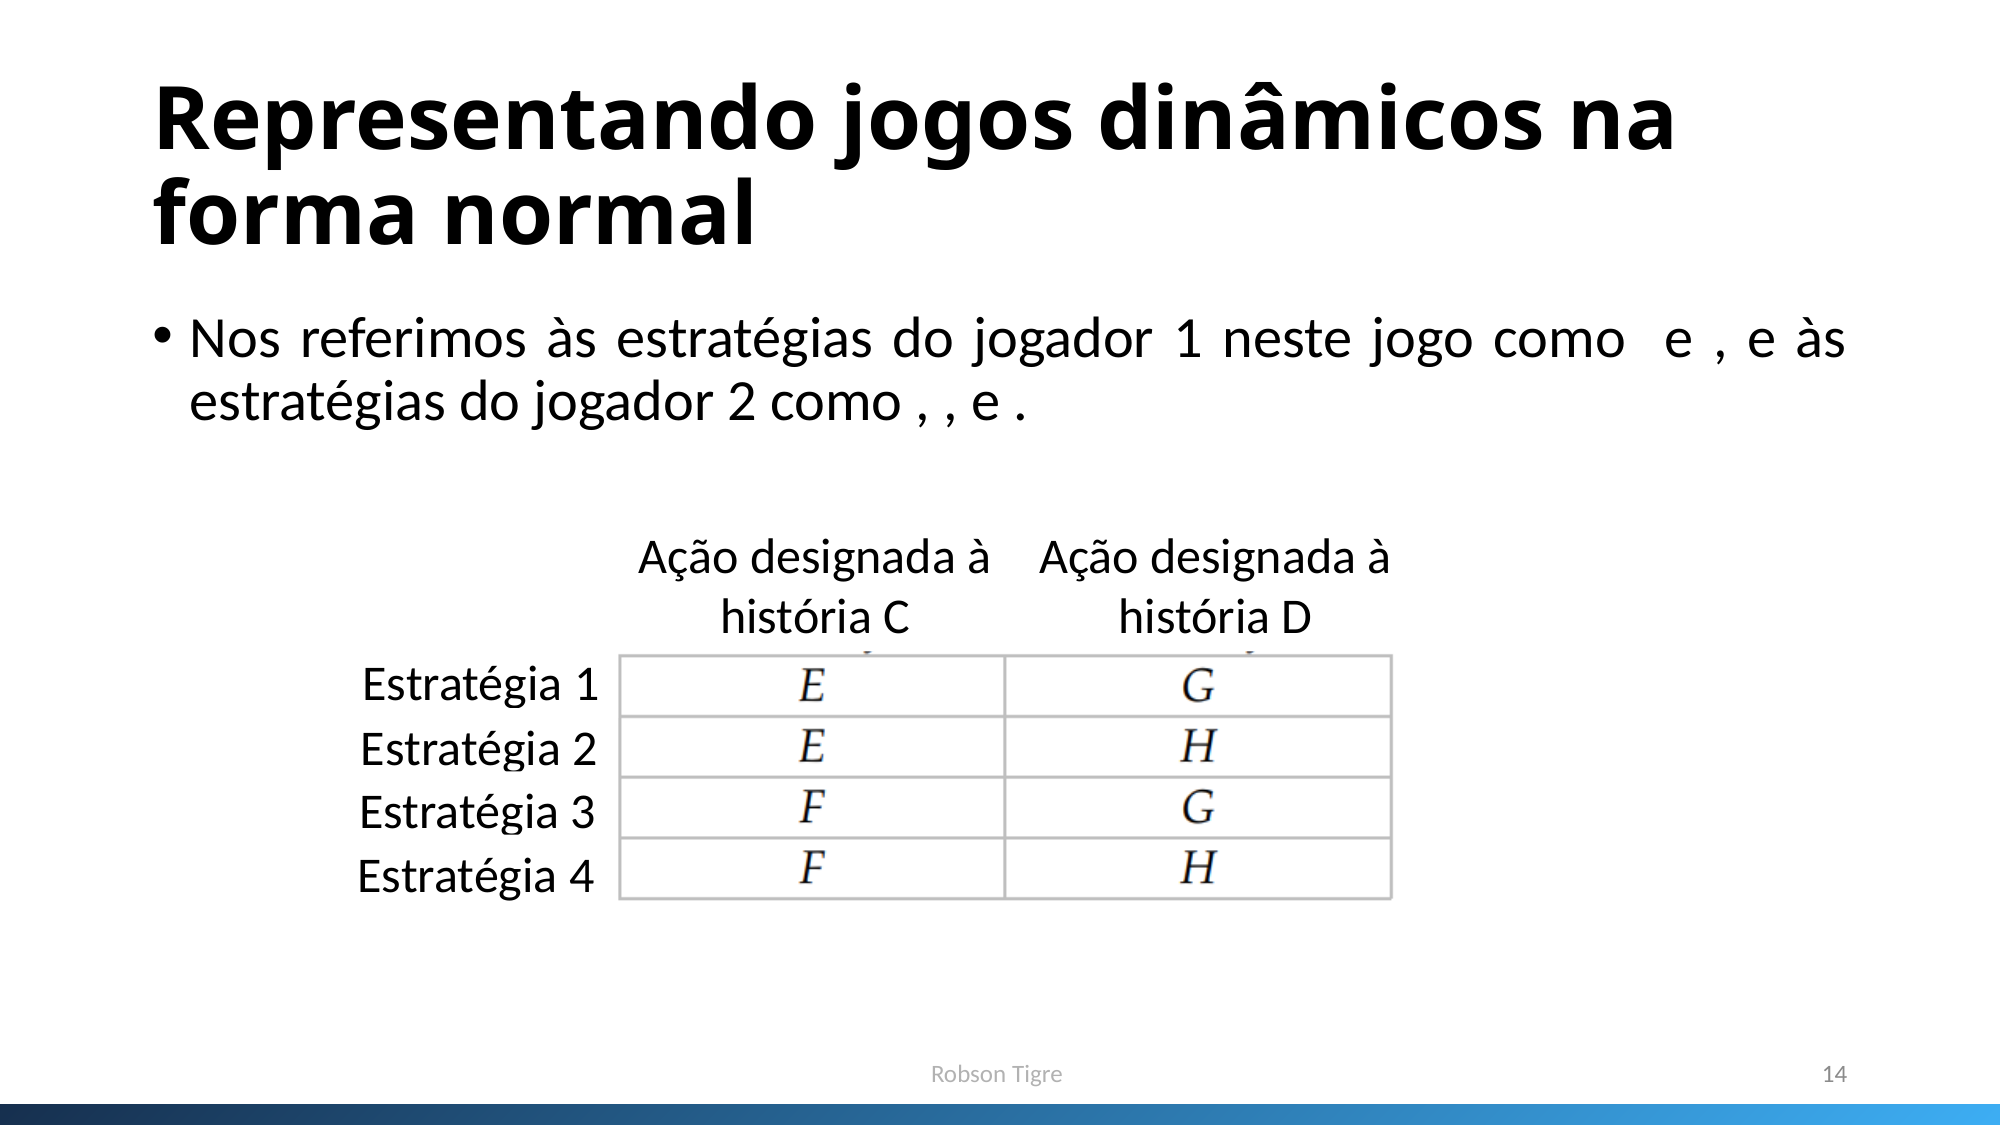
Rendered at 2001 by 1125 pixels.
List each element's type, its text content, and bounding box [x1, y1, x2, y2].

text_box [338, 516, 1432, 941]
title Representando jogos dinâmicos na forma normal [137, 59, 1863, 278]
footer Robson Tigre [662, 1042, 1338, 1103]
slide_number 14 [1412, 1042, 1863, 1103]
